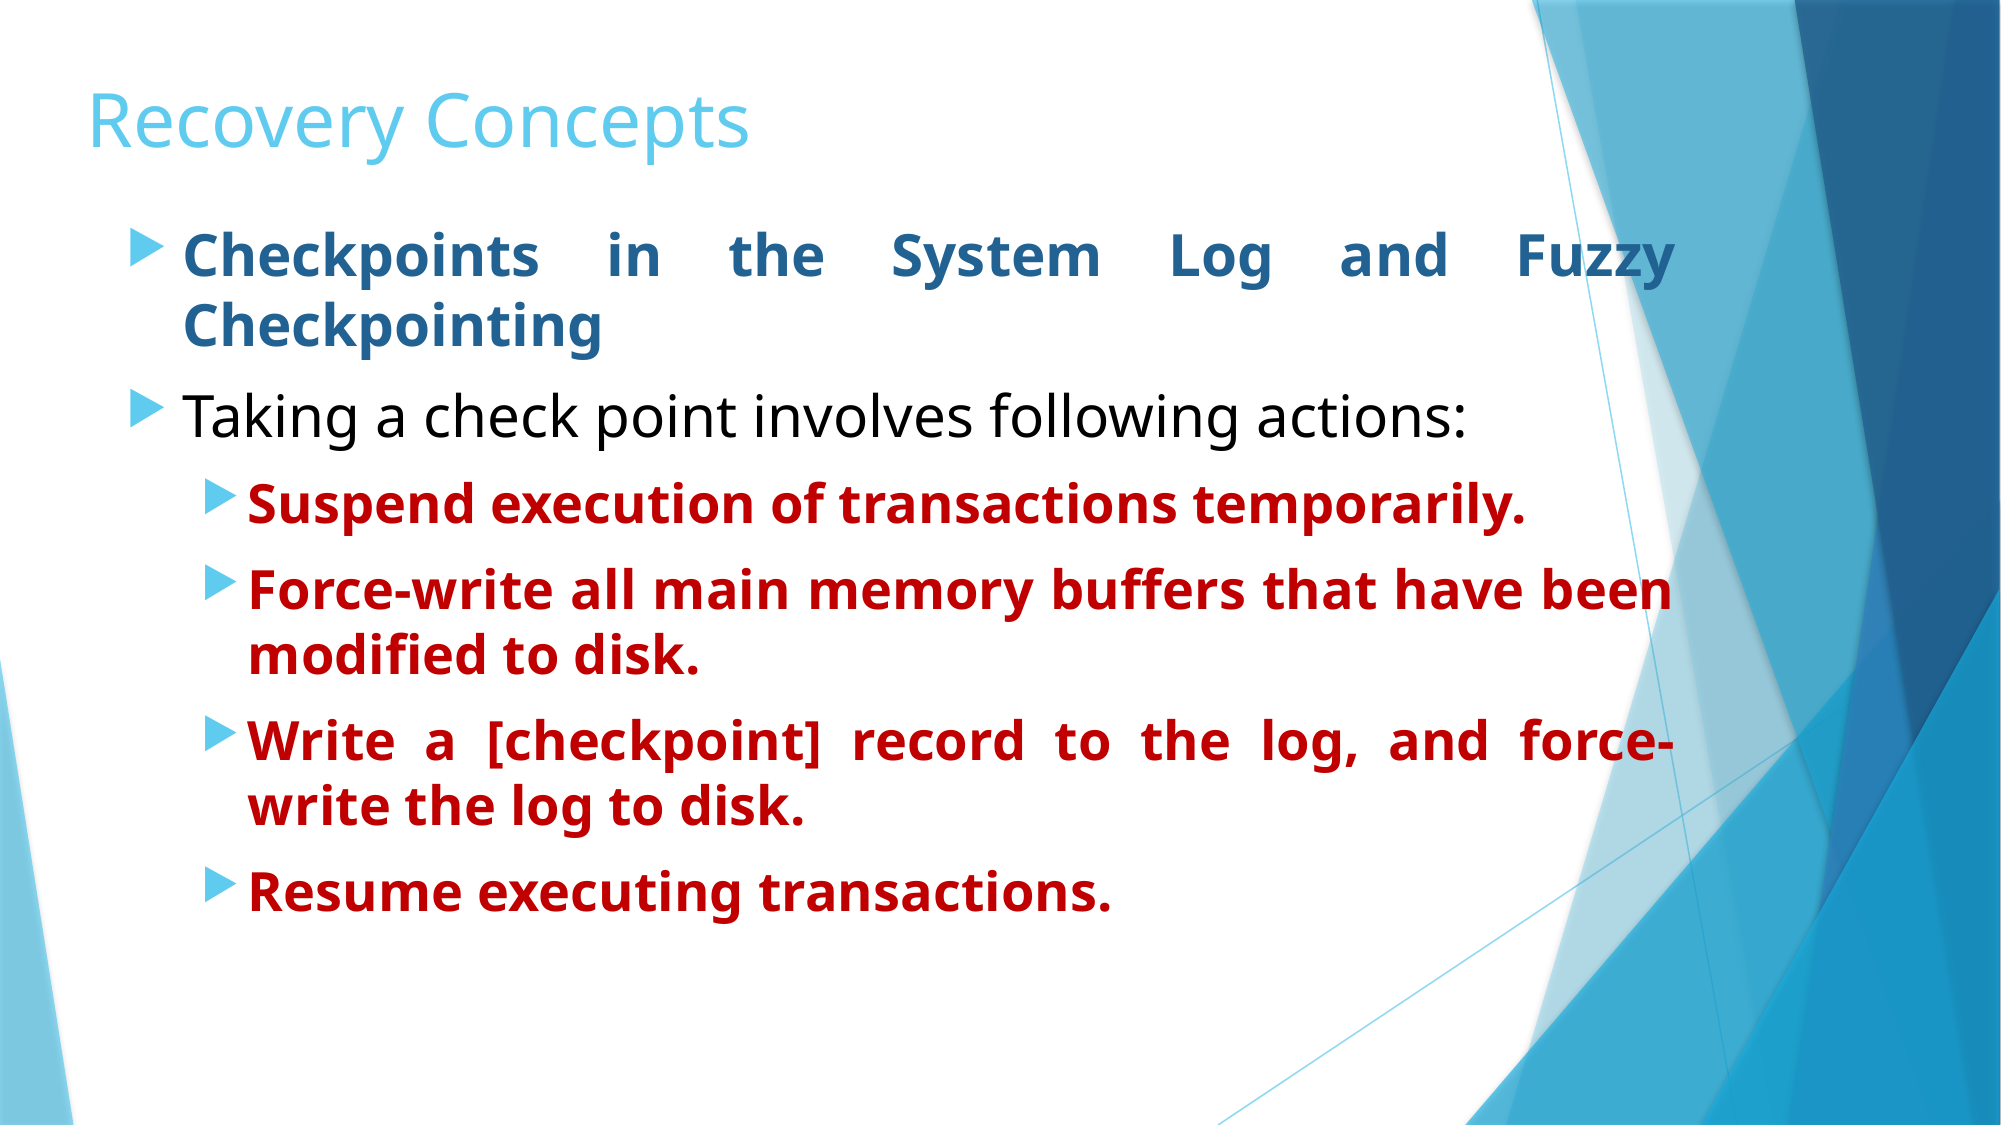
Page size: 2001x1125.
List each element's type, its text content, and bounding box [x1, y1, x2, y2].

list Checkpoints in the System Log and Fuzzy Checkpointing Taking a check point involves following actions: Suspend execution of transactions temporarily. Force-write all main memory buffers that have been modified to disk. Write a [checkpoint] record to the log, and force-write the log to disk. Resume executing transactions. [111, 210, 1692, 1088]
title Recovery Concepts [71, 64, 1483, 282]
